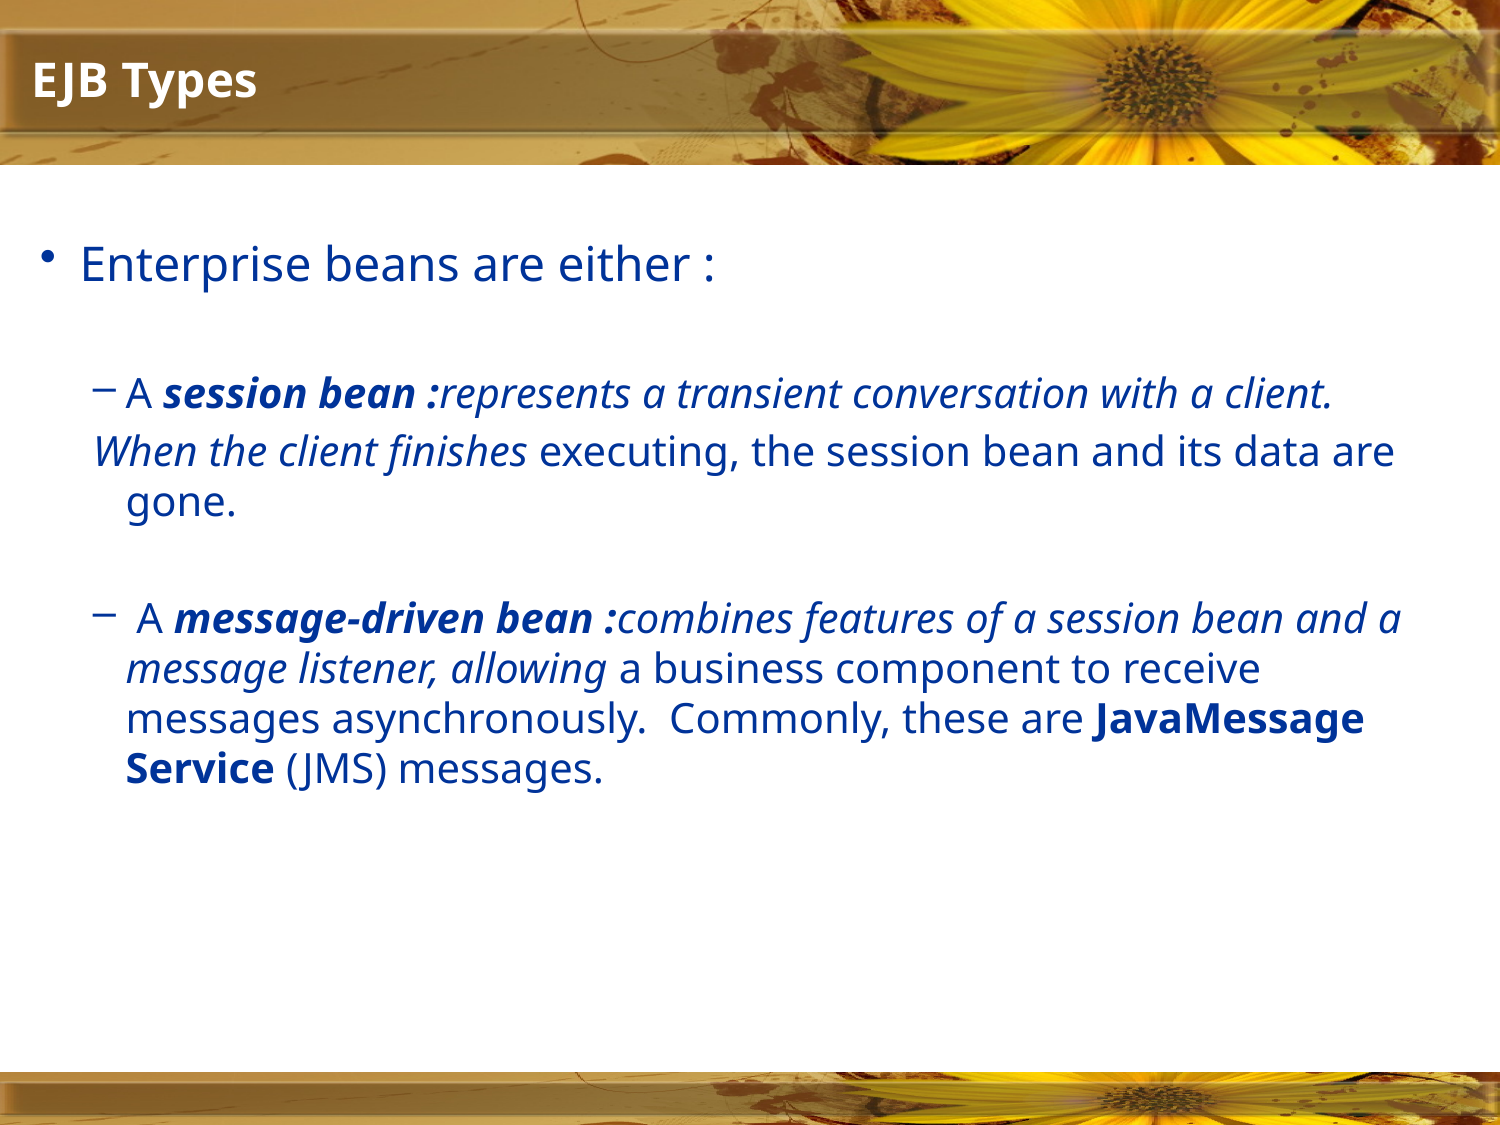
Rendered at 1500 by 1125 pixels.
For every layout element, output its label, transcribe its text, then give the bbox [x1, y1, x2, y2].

picture [0, 0, 1500, 165]
picture [0, 1072, 1500, 1125]
list Enterprise beans are either : A session bean :represents a transient conversation with a client. When the client finishes executing, the session bean and its data are gone. A message-driven bean :combines features of a session bean and a message listener, allowing a business component to receive messages asynchronously. Commonly, these are JavaMessage Service (JMS) messages. [29, 228, 1472, 1059]
title EJB Types [20, 43, 953, 114]
